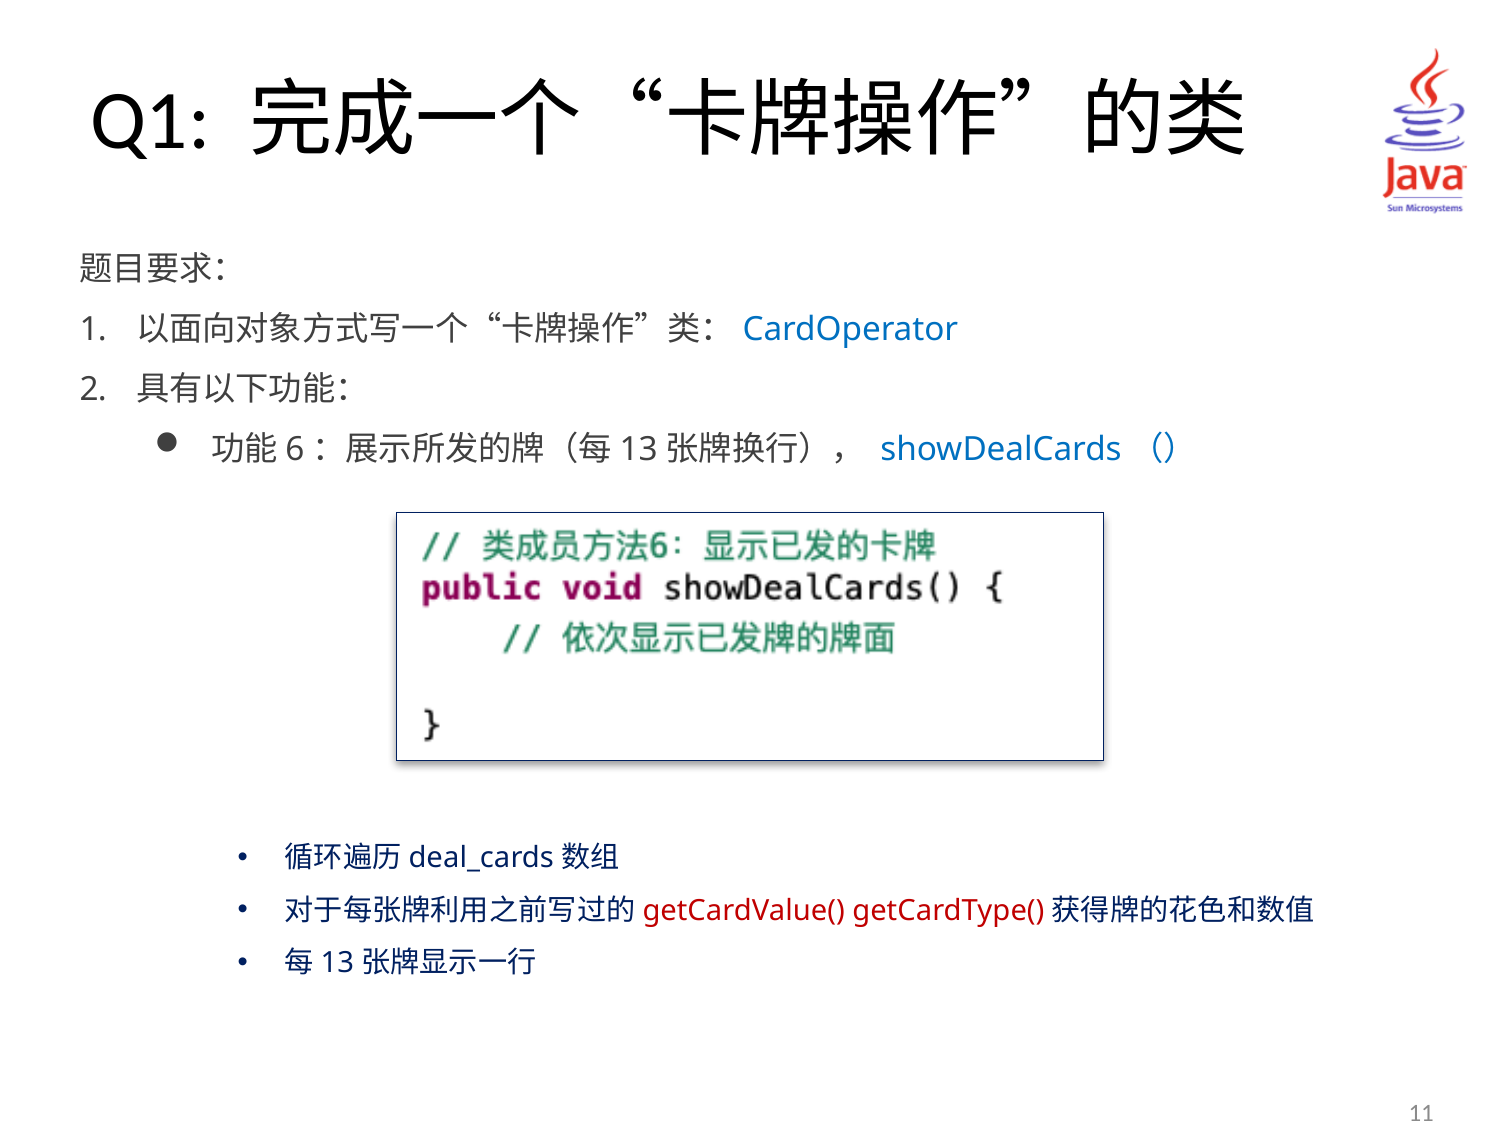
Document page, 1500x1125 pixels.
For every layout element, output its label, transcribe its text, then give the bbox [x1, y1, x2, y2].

text_box 循环遍历deal_cards数组 对于每张牌利用之前写过的getCardValue() getCardType()获得牌的花色和数值 每13张牌显示一行 [222, 813, 1334, 986]
picture [1376, 44, 1474, 219]
text_box 题目要求： 以面向对象方式写一个“卡牌操作”类：CardOperator 具有以下功能： 功能6：展示所发的牌（每13张牌换行）， showDealCards（） [64, 219, 1425, 654]
title Q1: 完成一个“卡牌操作”的类 [75, 45, 1425, 185]
slide_number 11 [1118, 1089, 1449, 1125]
picture [396, 511, 1104, 761]
